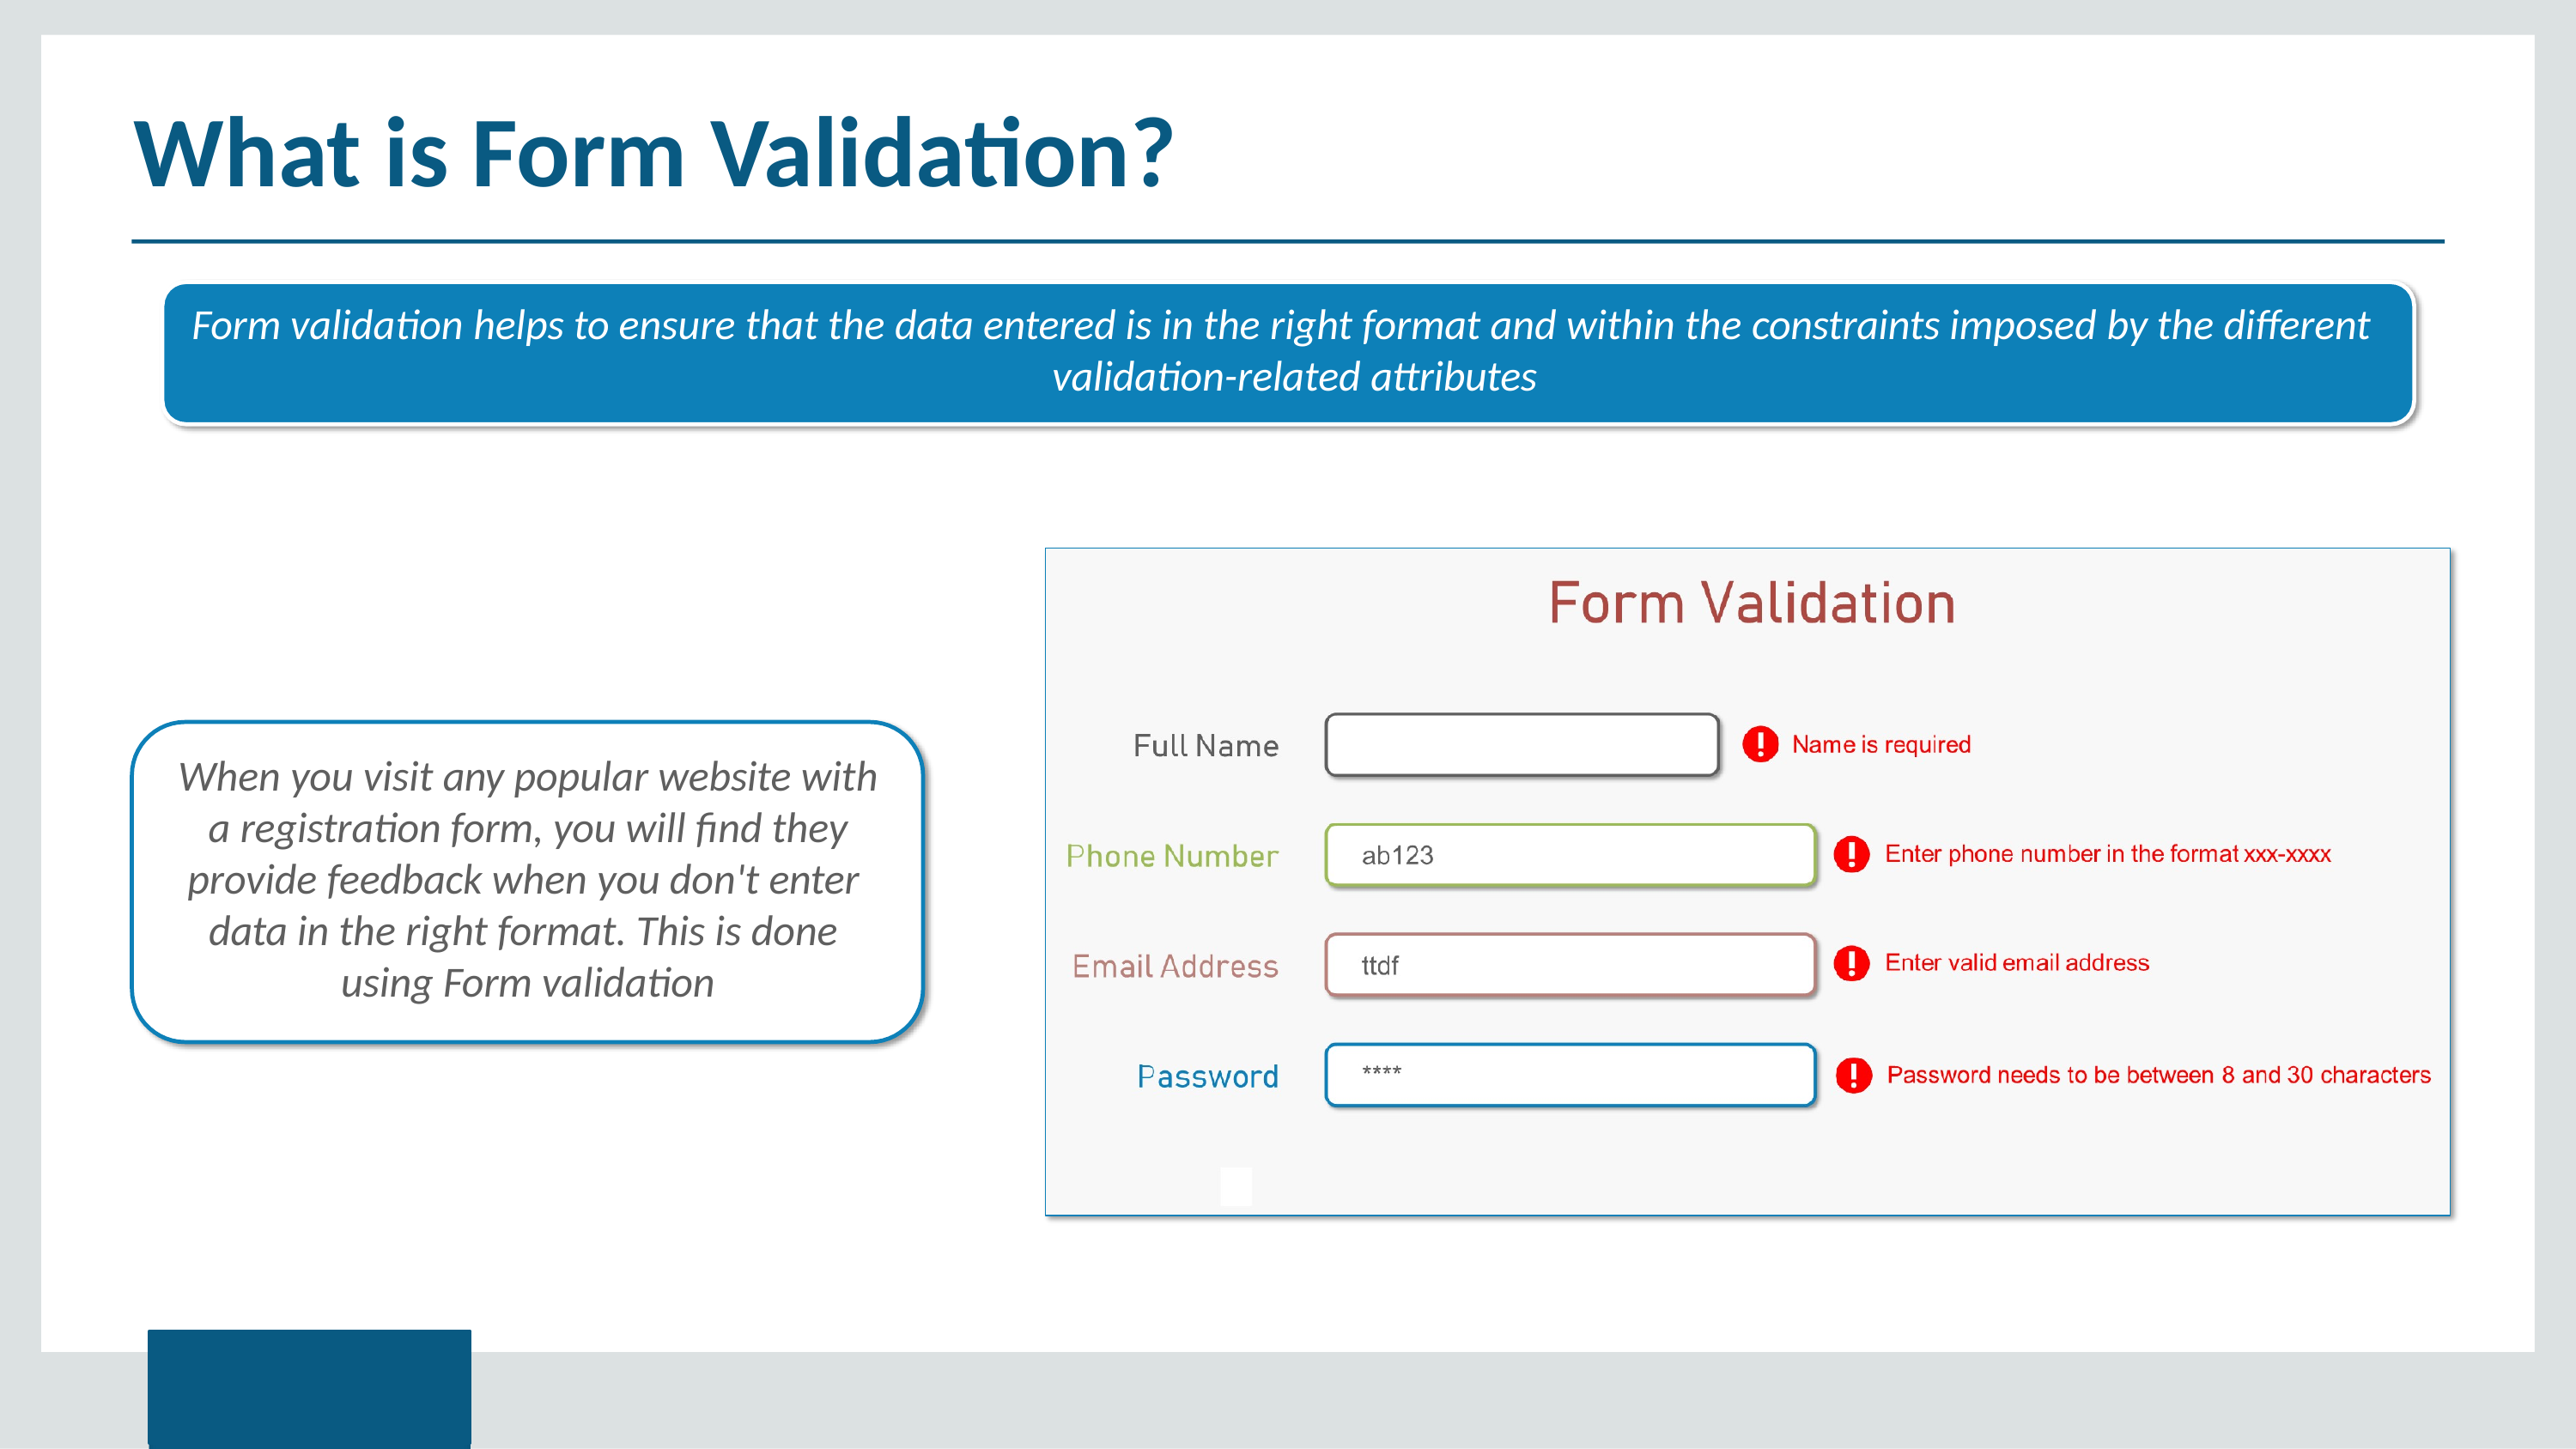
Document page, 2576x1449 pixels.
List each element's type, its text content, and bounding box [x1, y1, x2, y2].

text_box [126, 719, 935, 1054]
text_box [1042, 546, 2461, 1226]
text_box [158, 279, 2427, 436]
title What is Form Validation? [131, 84, 1186, 329]
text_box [147, 1329, 472, 1446]
